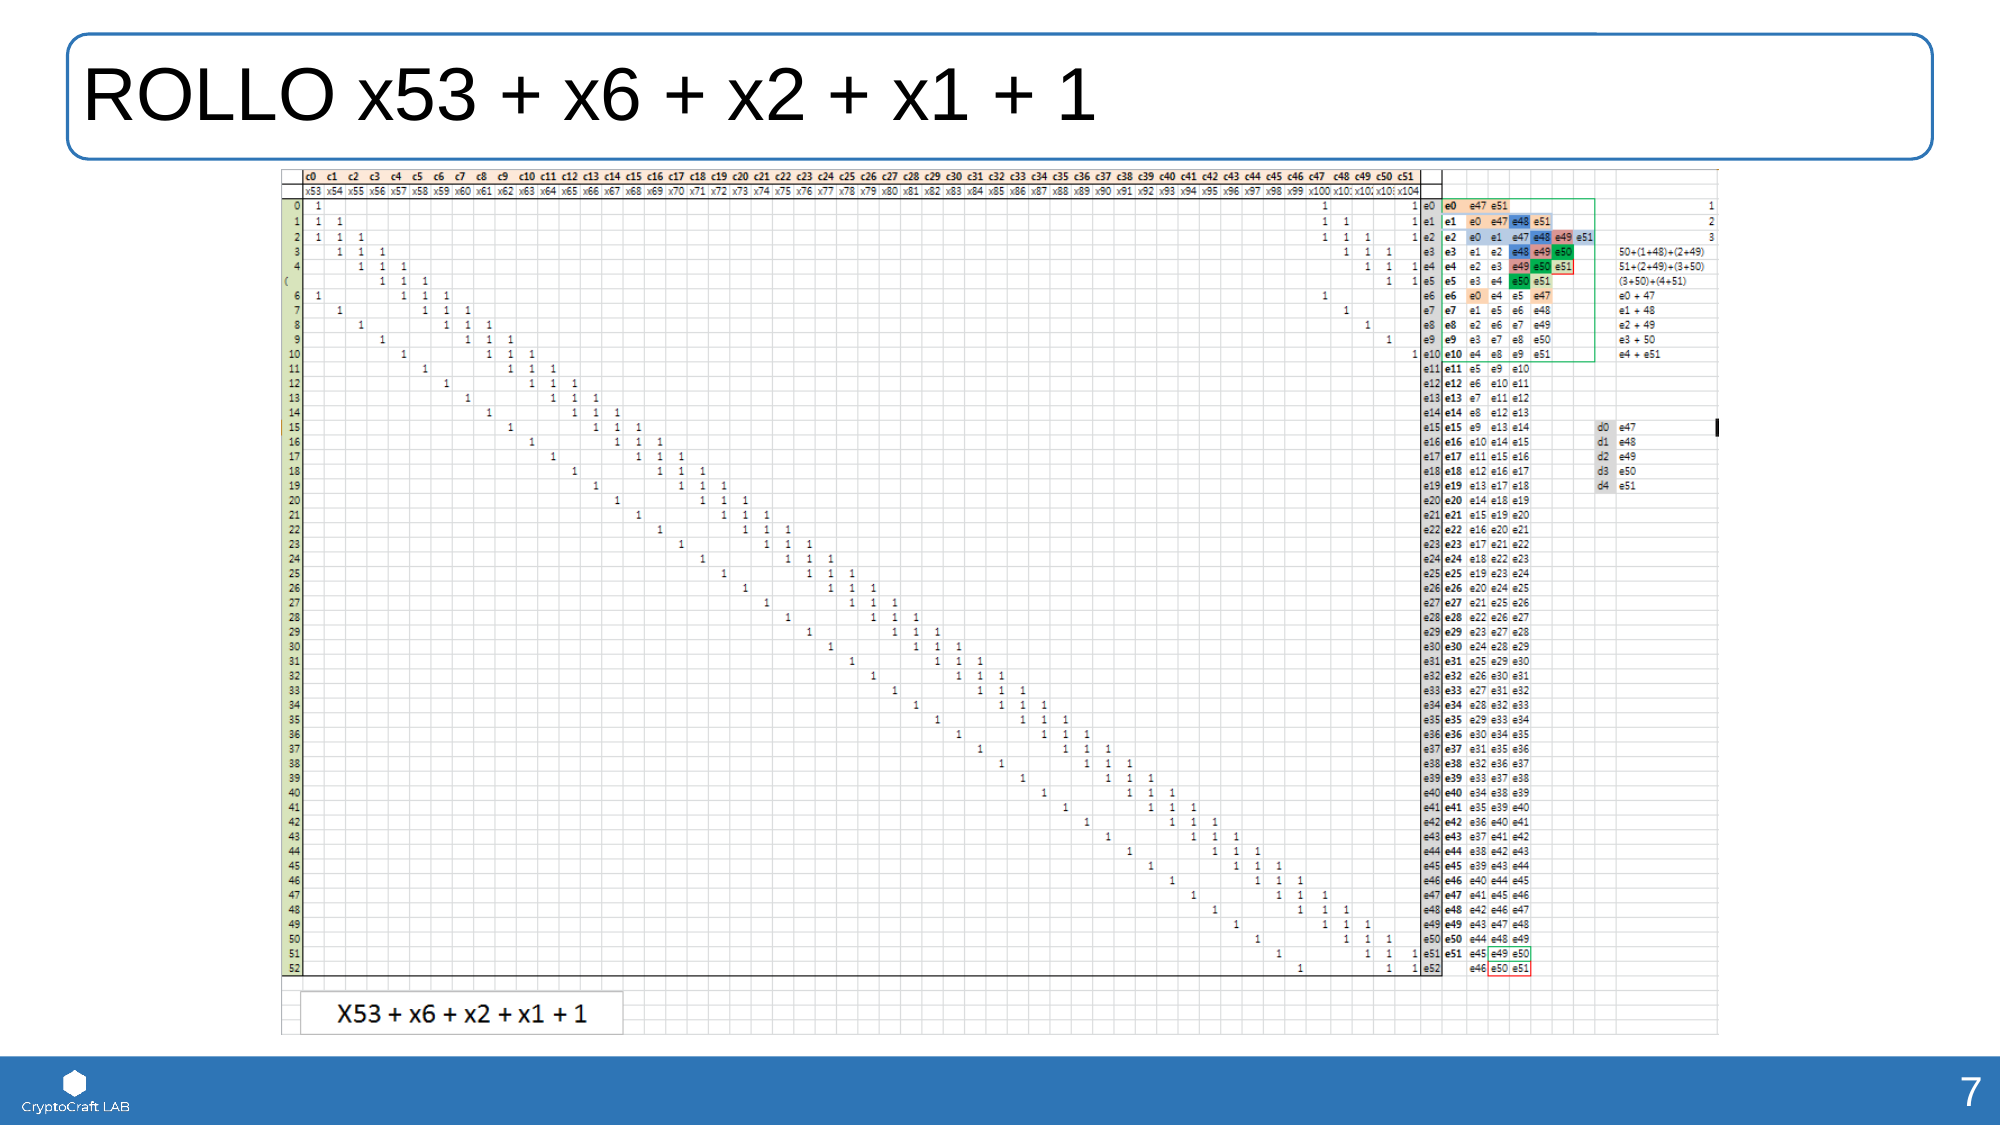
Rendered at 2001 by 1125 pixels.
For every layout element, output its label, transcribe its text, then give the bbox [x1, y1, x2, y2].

picture [13, 1061, 138, 1123]
picture [281, 169, 1719, 1035]
title ROLLO x53 + x6 + x2 + x1 + 1 [67, 34, 1933, 160]
